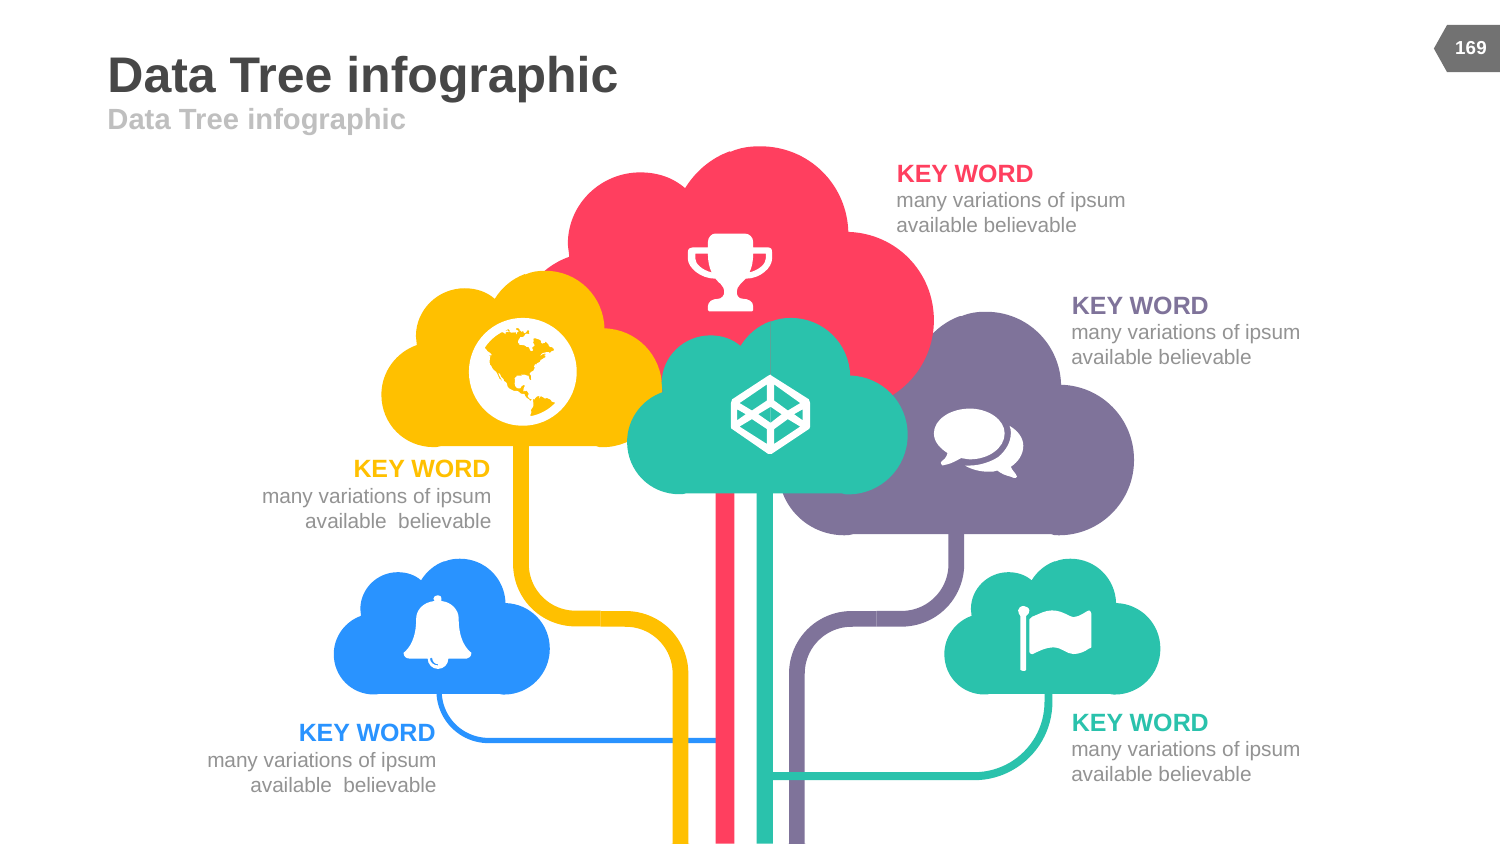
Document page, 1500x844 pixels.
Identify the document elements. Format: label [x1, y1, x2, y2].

text_box [184, 716, 437, 798]
text_box [239, 451, 492, 533]
title [107, 43, 1033, 102]
text_box [1071, 705, 1341, 786]
text_box [333, 146, 1341, 844]
slide_number [1439, 24, 1500, 70]
list [107, 101, 783, 135]
